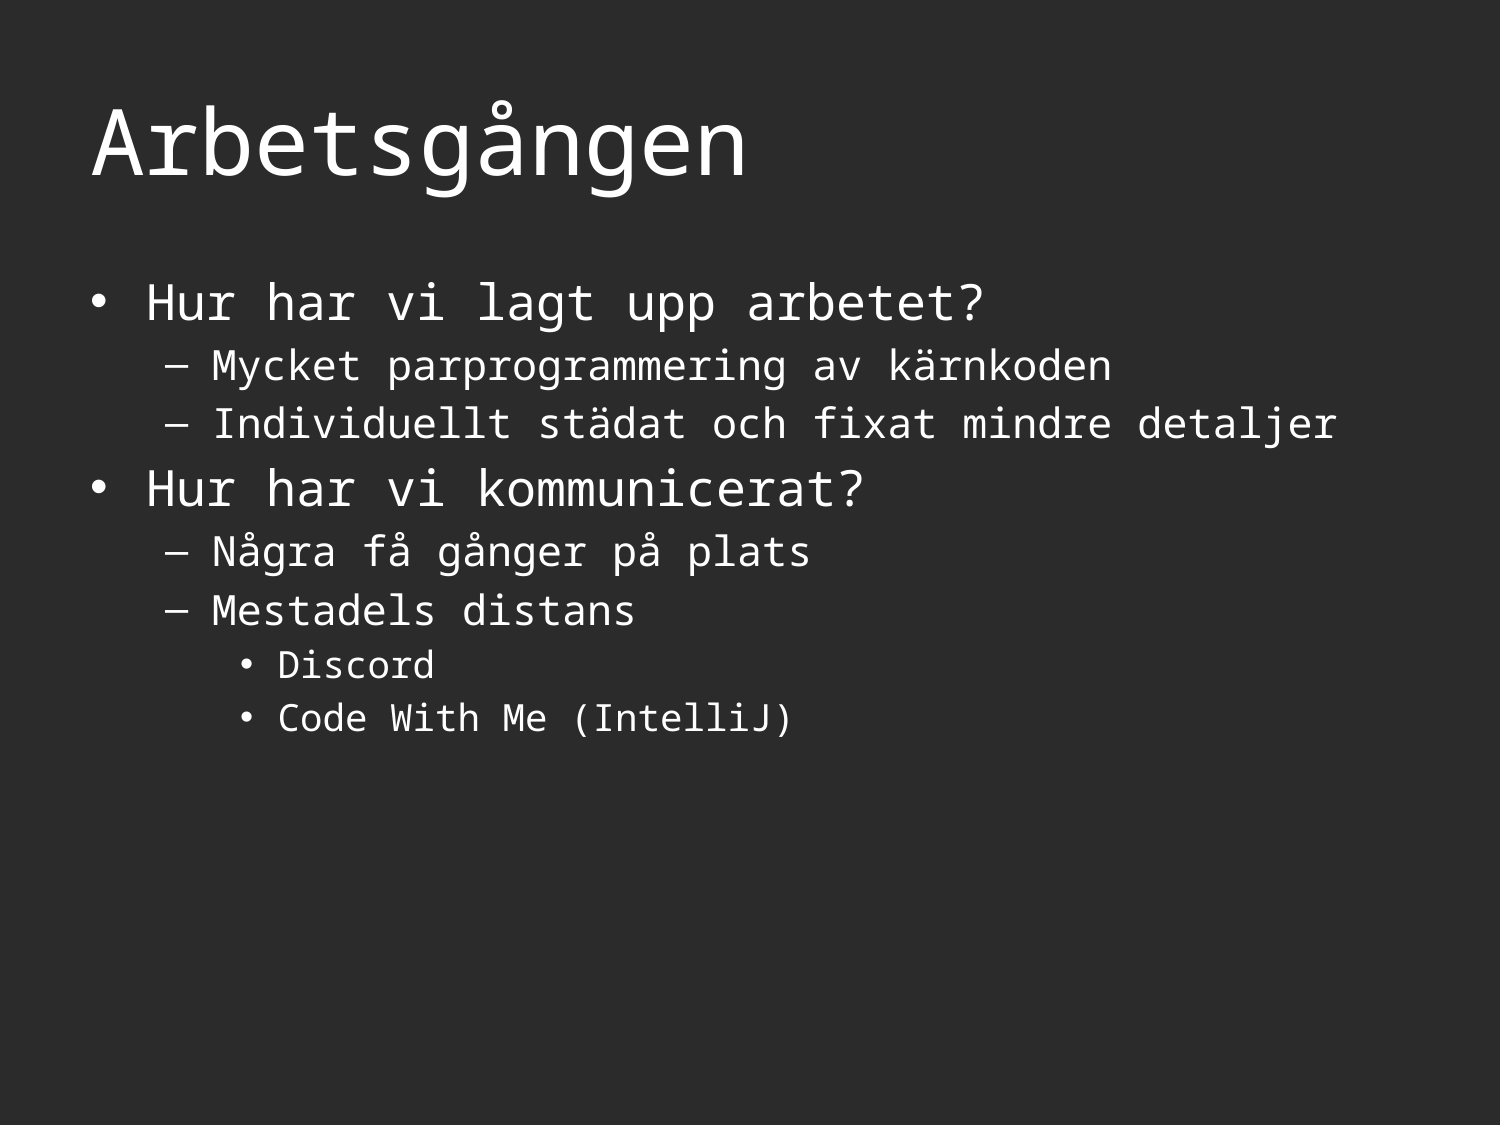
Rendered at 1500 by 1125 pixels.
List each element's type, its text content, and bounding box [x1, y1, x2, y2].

list Hur har vi lagt upp arbetet? Mycket parprogrammering av kärnkoden Individuellt städat och fixat mindre detaljer Hur har vi kommunicerat? Några få gånger på plats Mestadels distans Discord Code With Me (IntelliJ) [75, 262, 1425, 1005]
title Arbetsgången [75, 45, 1425, 233]
